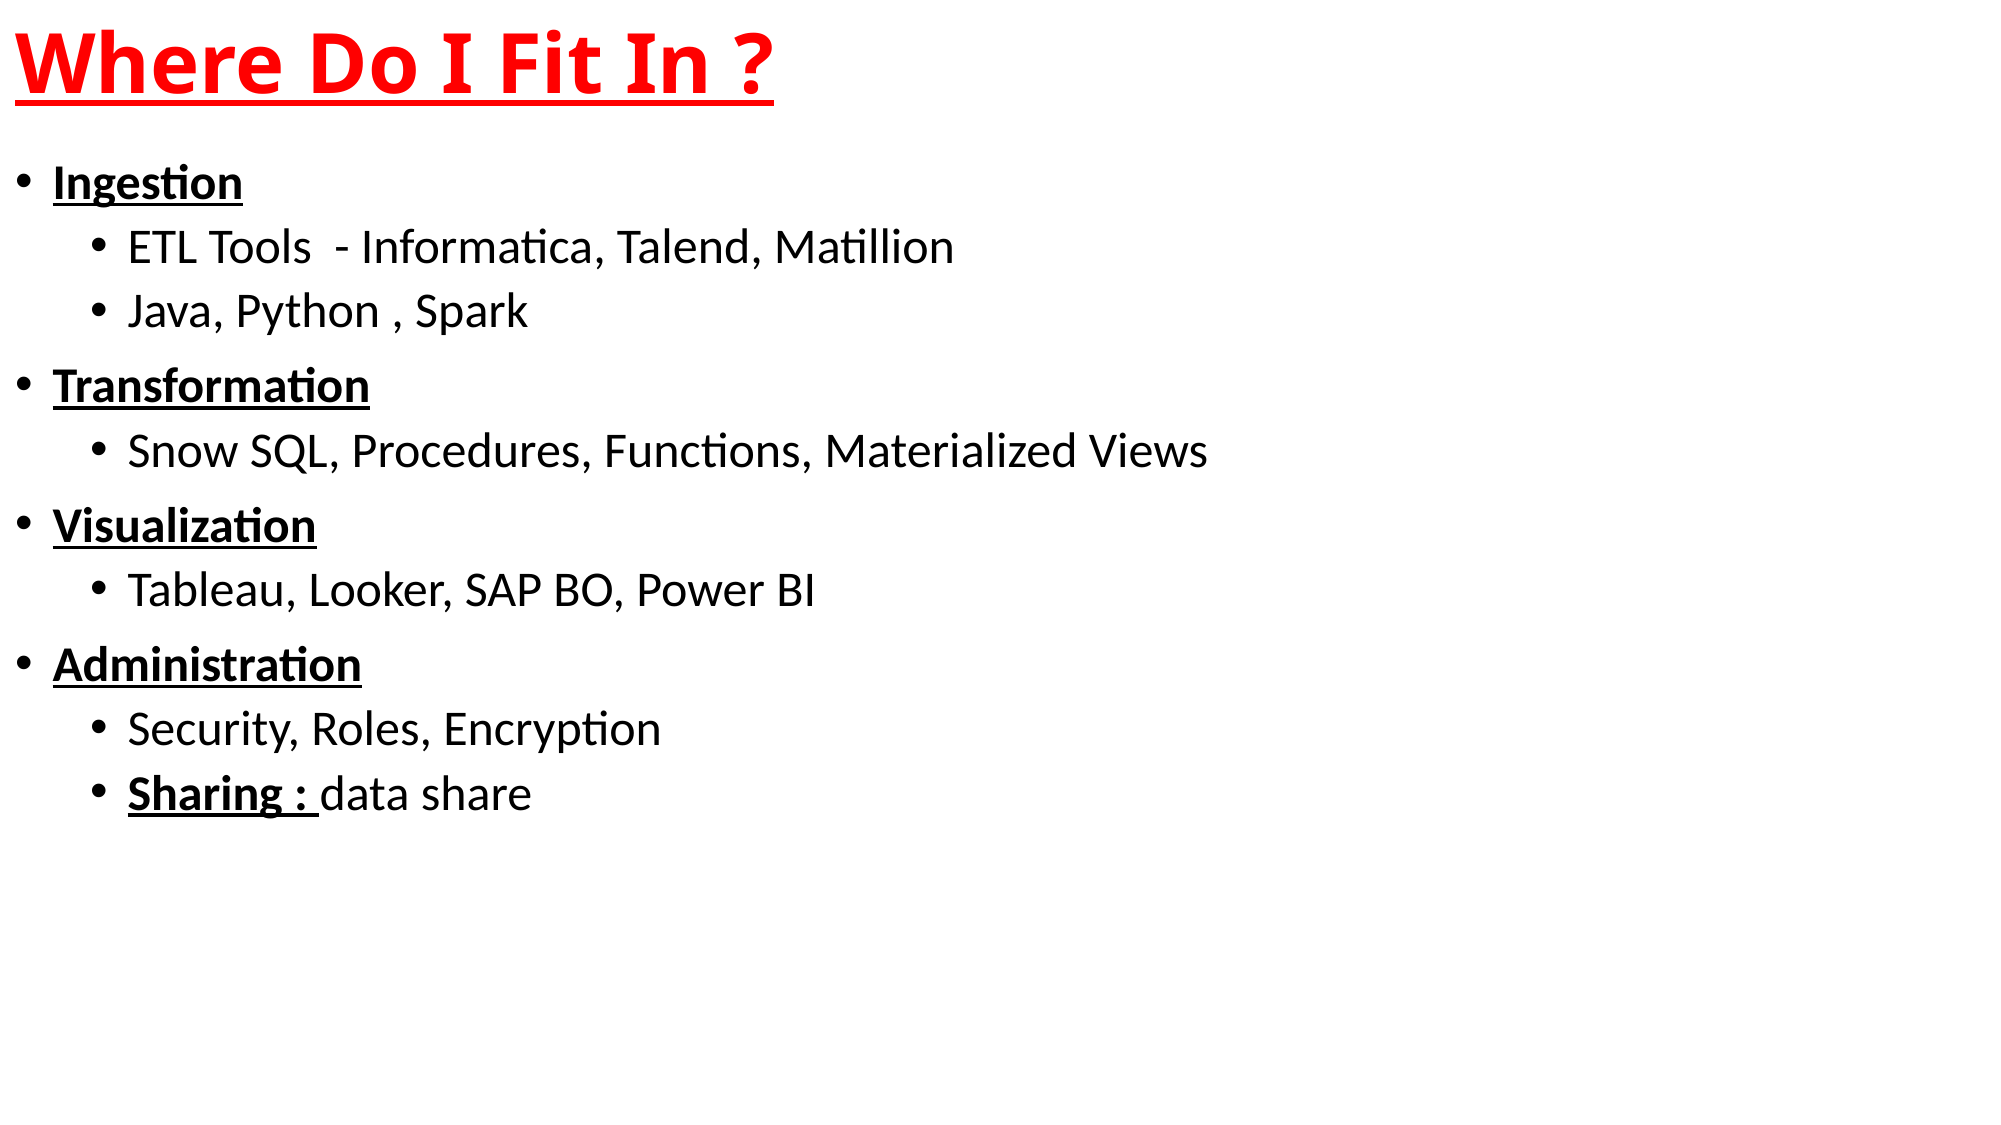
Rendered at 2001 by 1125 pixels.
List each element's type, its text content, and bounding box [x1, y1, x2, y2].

list Ingestion ETL Tools - Informatica, Talend, Matillion Java, Python , Spark Transformation Snow SQL, Procedures, Functions, Materialized Views Visualization Tableau, Looker, SAP BO, Power BI Administration Security, Roles, Encryption Sharing : data share [0, 148, 2000, 1112]
title Where Do I Fit In ? [0, 12, 2000, 148]
